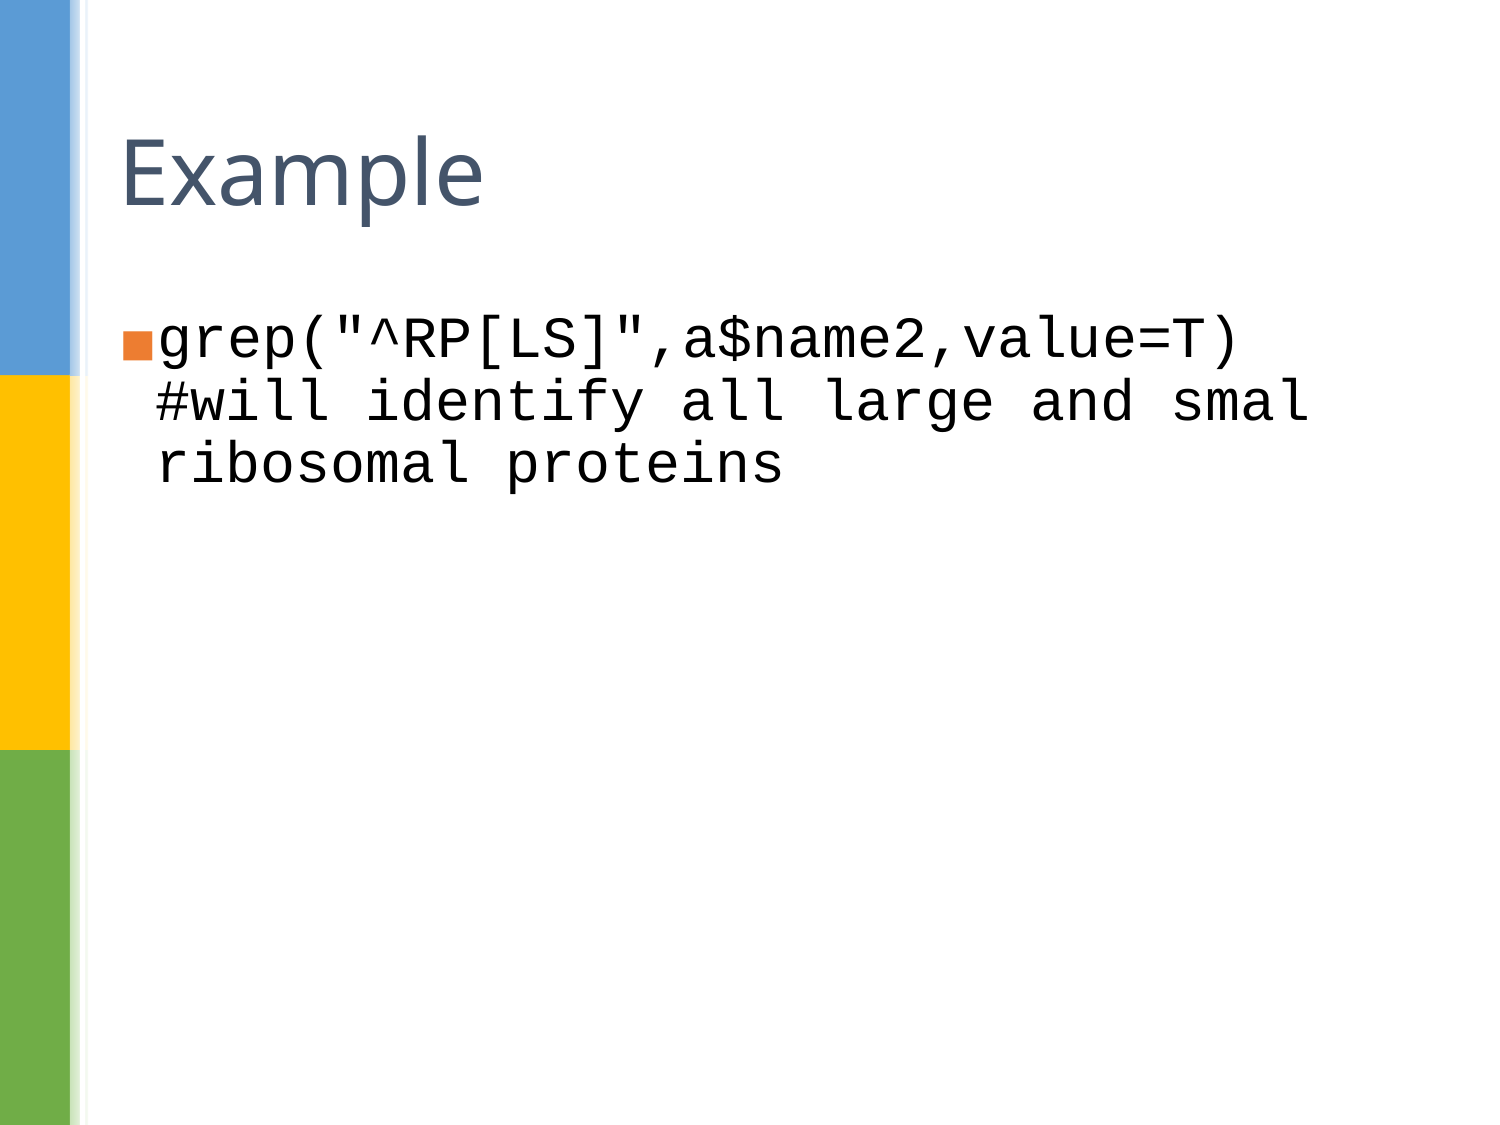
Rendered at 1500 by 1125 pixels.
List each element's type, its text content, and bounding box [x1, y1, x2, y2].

title Example [103, 59, 1397, 278]
list grep("^RP[LS]",a$name2,value=T) #will identify all large and smal ribosomal proteins [103, 299, 1397, 1014]
